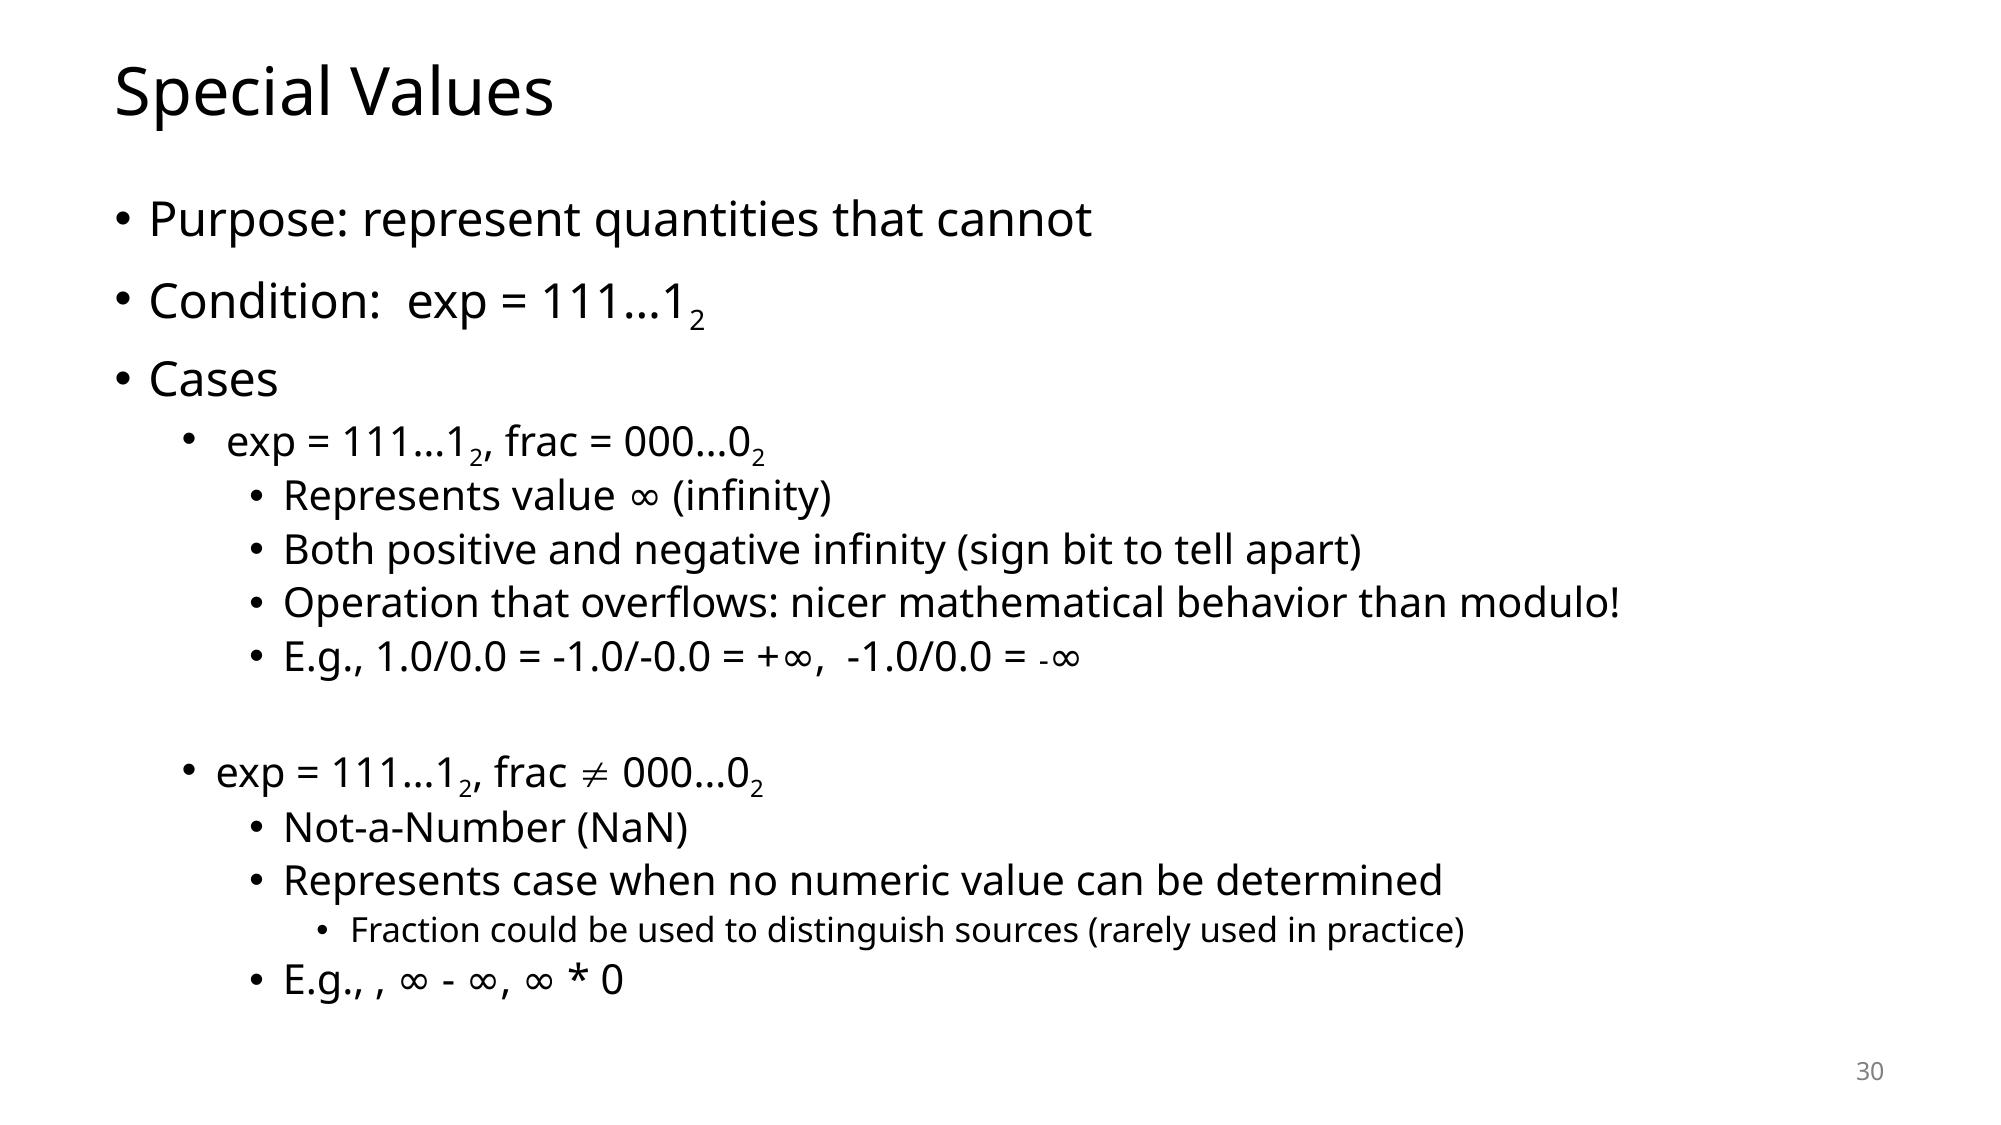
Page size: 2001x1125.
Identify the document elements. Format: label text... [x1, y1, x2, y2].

title Special Values [99, 37, 1900, 150]
slide_number 30 [1749, 1042, 1900, 1103]
